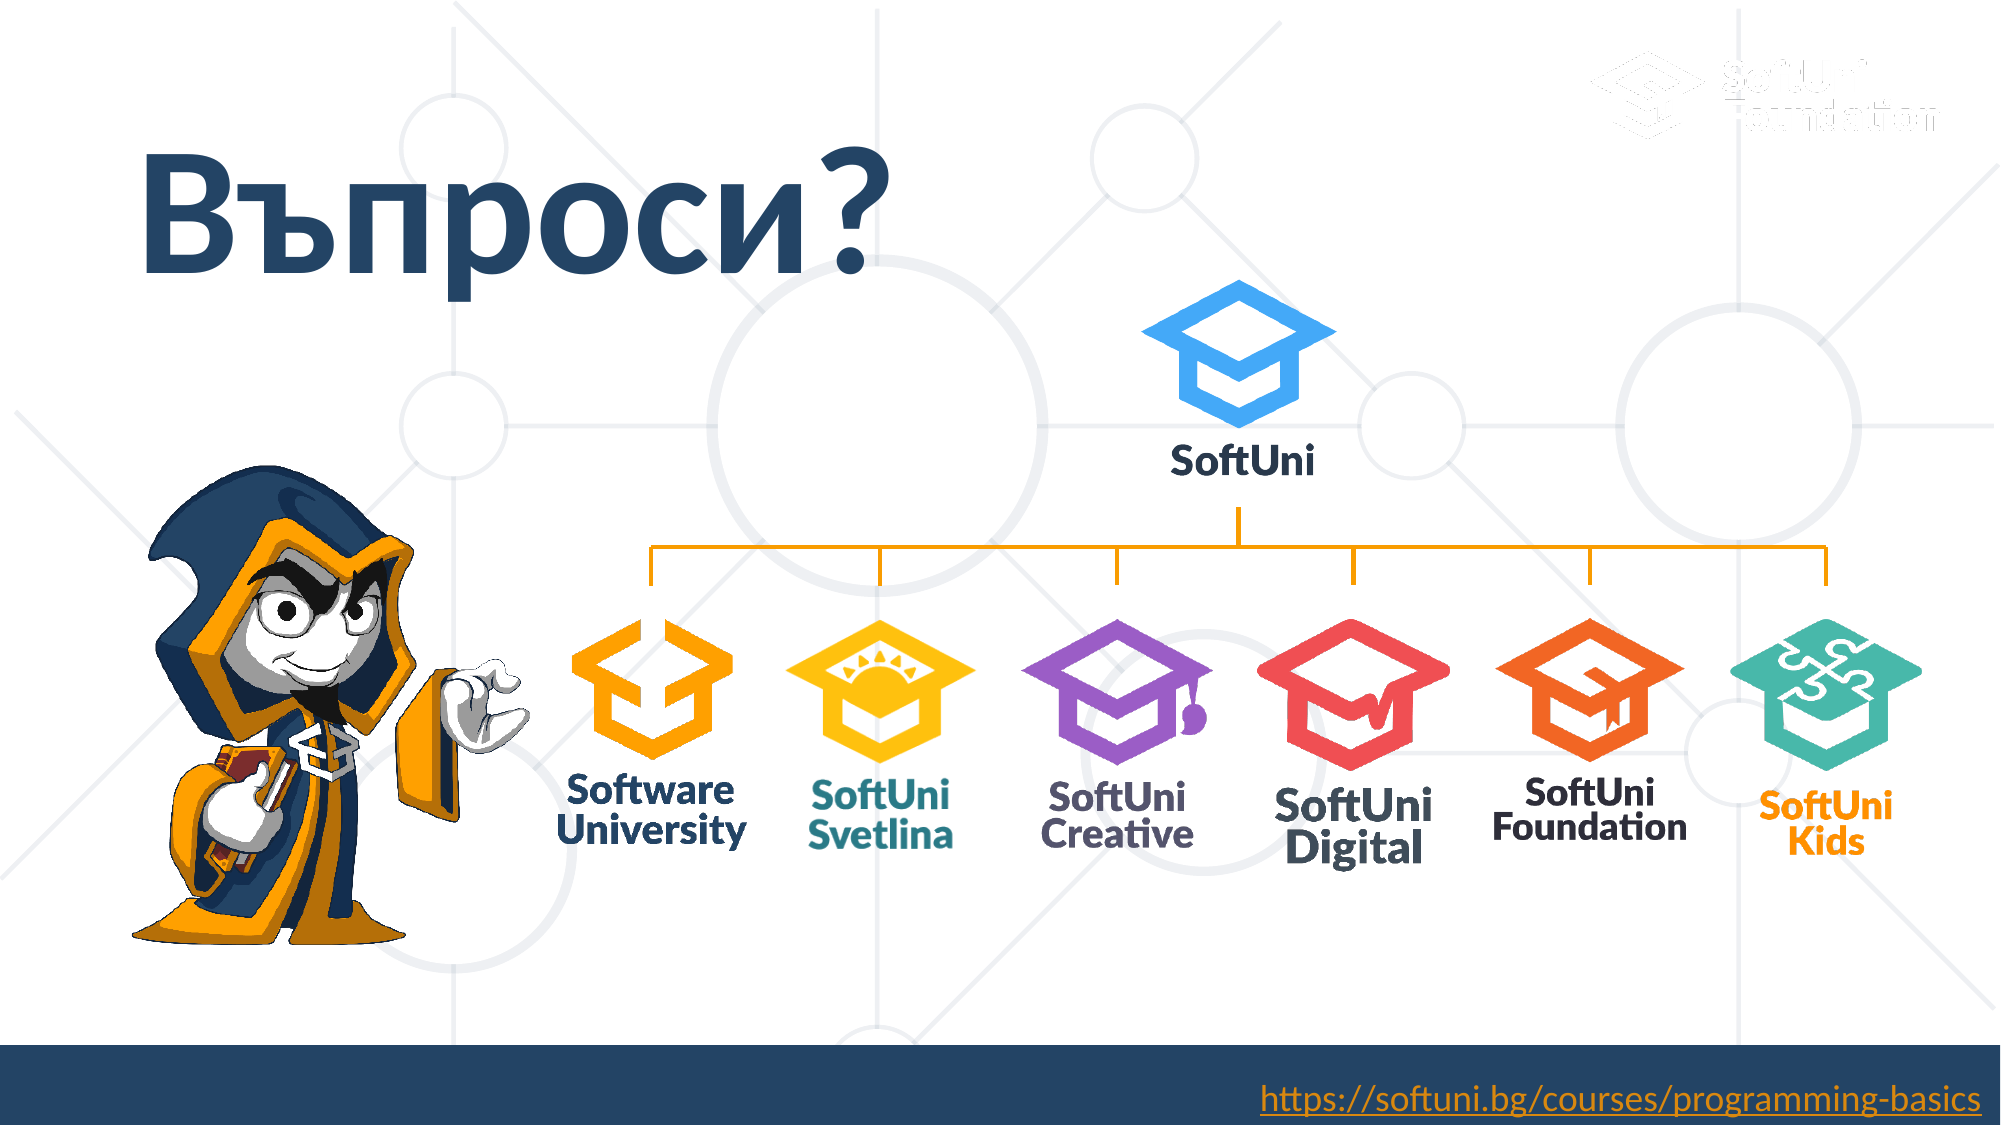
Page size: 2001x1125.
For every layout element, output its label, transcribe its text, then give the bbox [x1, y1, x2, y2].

picture [1257, 619, 1450, 877]
picture [1730, 619, 1922, 855]
picture [37, 364, 747, 1045]
picture [1590, 51, 1940, 139]
list https://softuni.bg/courses/programming-basics [279, 1065, 2000, 1125]
picture [785, 619, 977, 850]
picture [1021, 619, 1213, 848]
picture [1140, 279, 1337, 476]
picture [1494, 618, 1686, 840]
